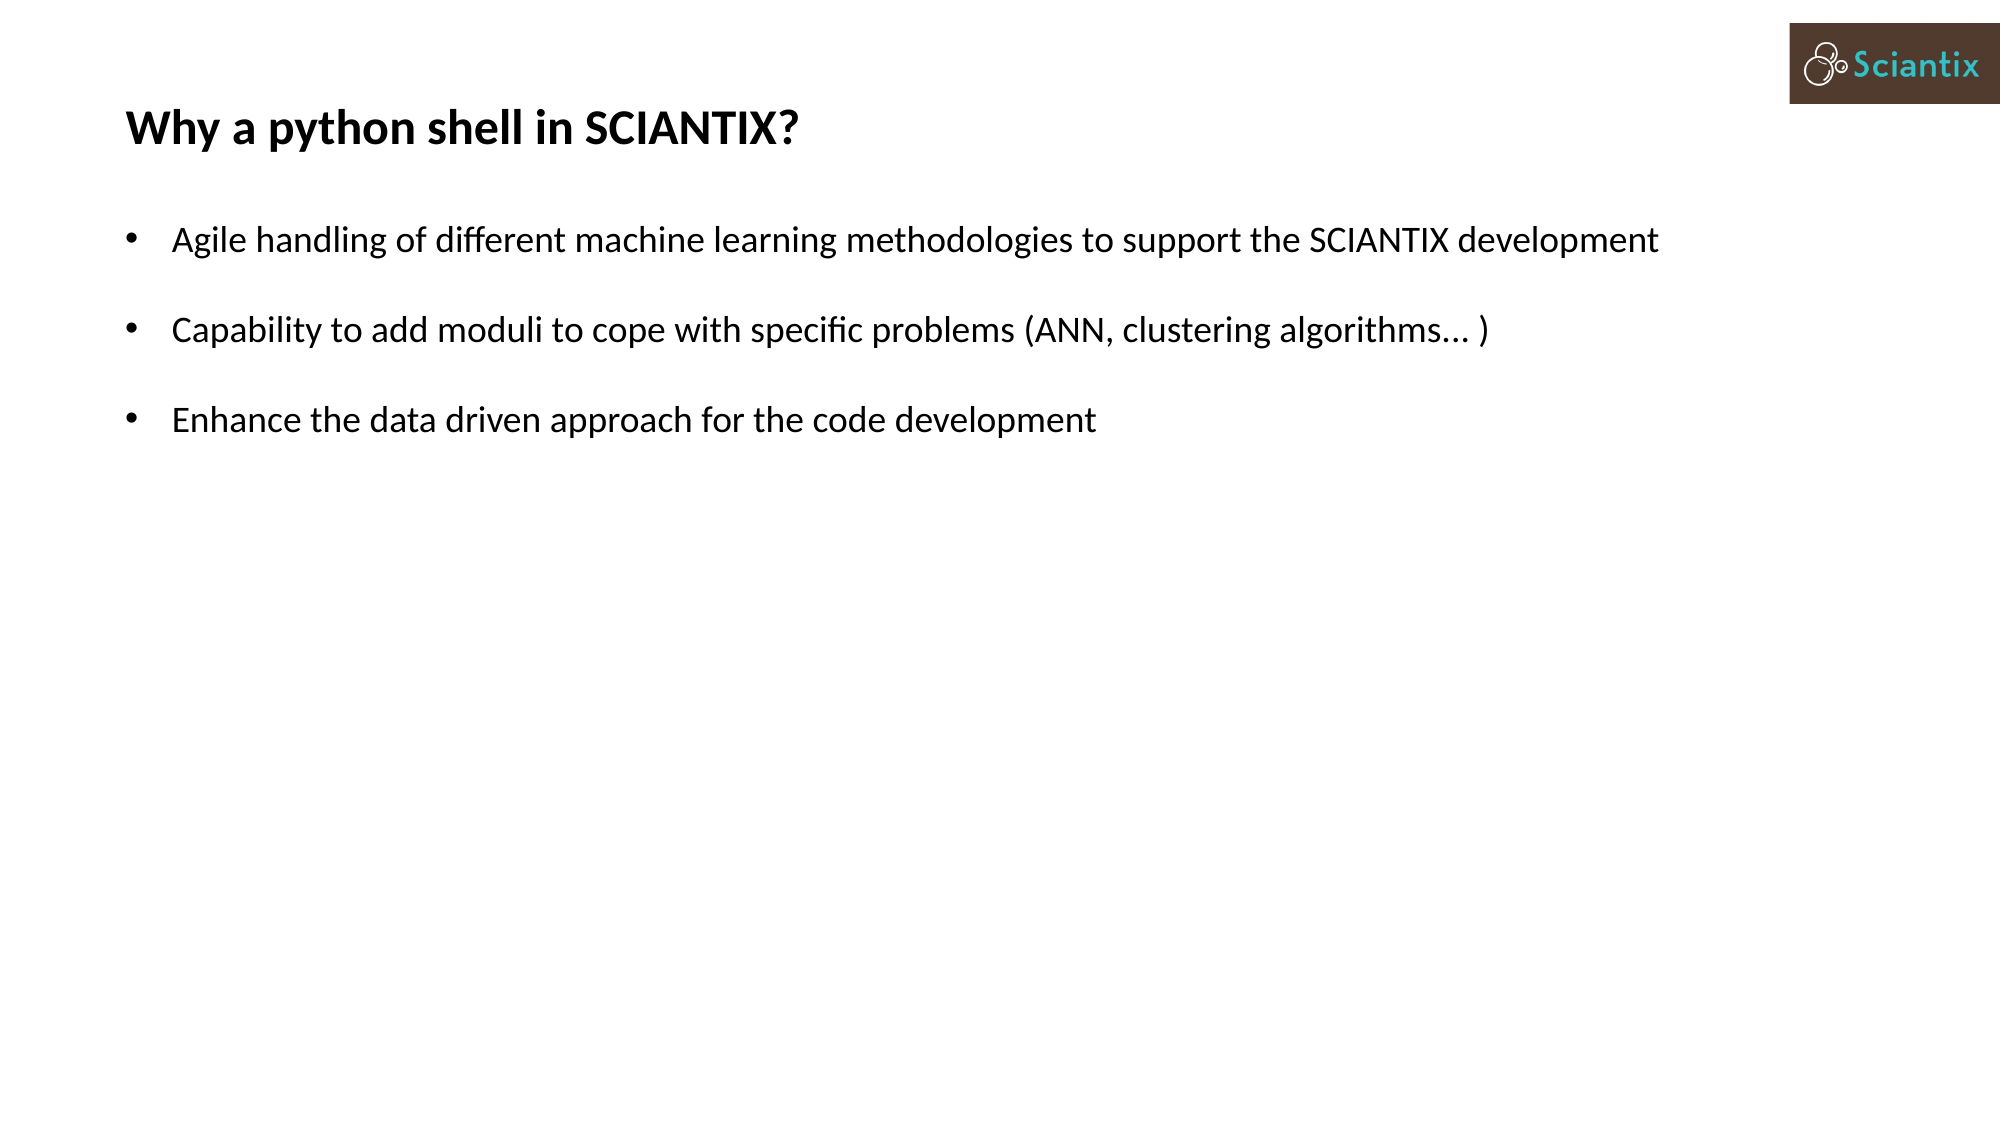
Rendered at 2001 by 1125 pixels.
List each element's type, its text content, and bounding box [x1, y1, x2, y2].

picture [1789, 23, 2000, 104]
text_box Why a python shell in SCIANTIX? [110, 86, 1057, 162]
text_box Agile handling of different machine learning methodologies to support the SCIANTIX development Capability to add moduli to cope with specific problems (ANN, clustering algorithms... ) Enhance the data driven approach for the code development [110, 207, 1790, 448]
